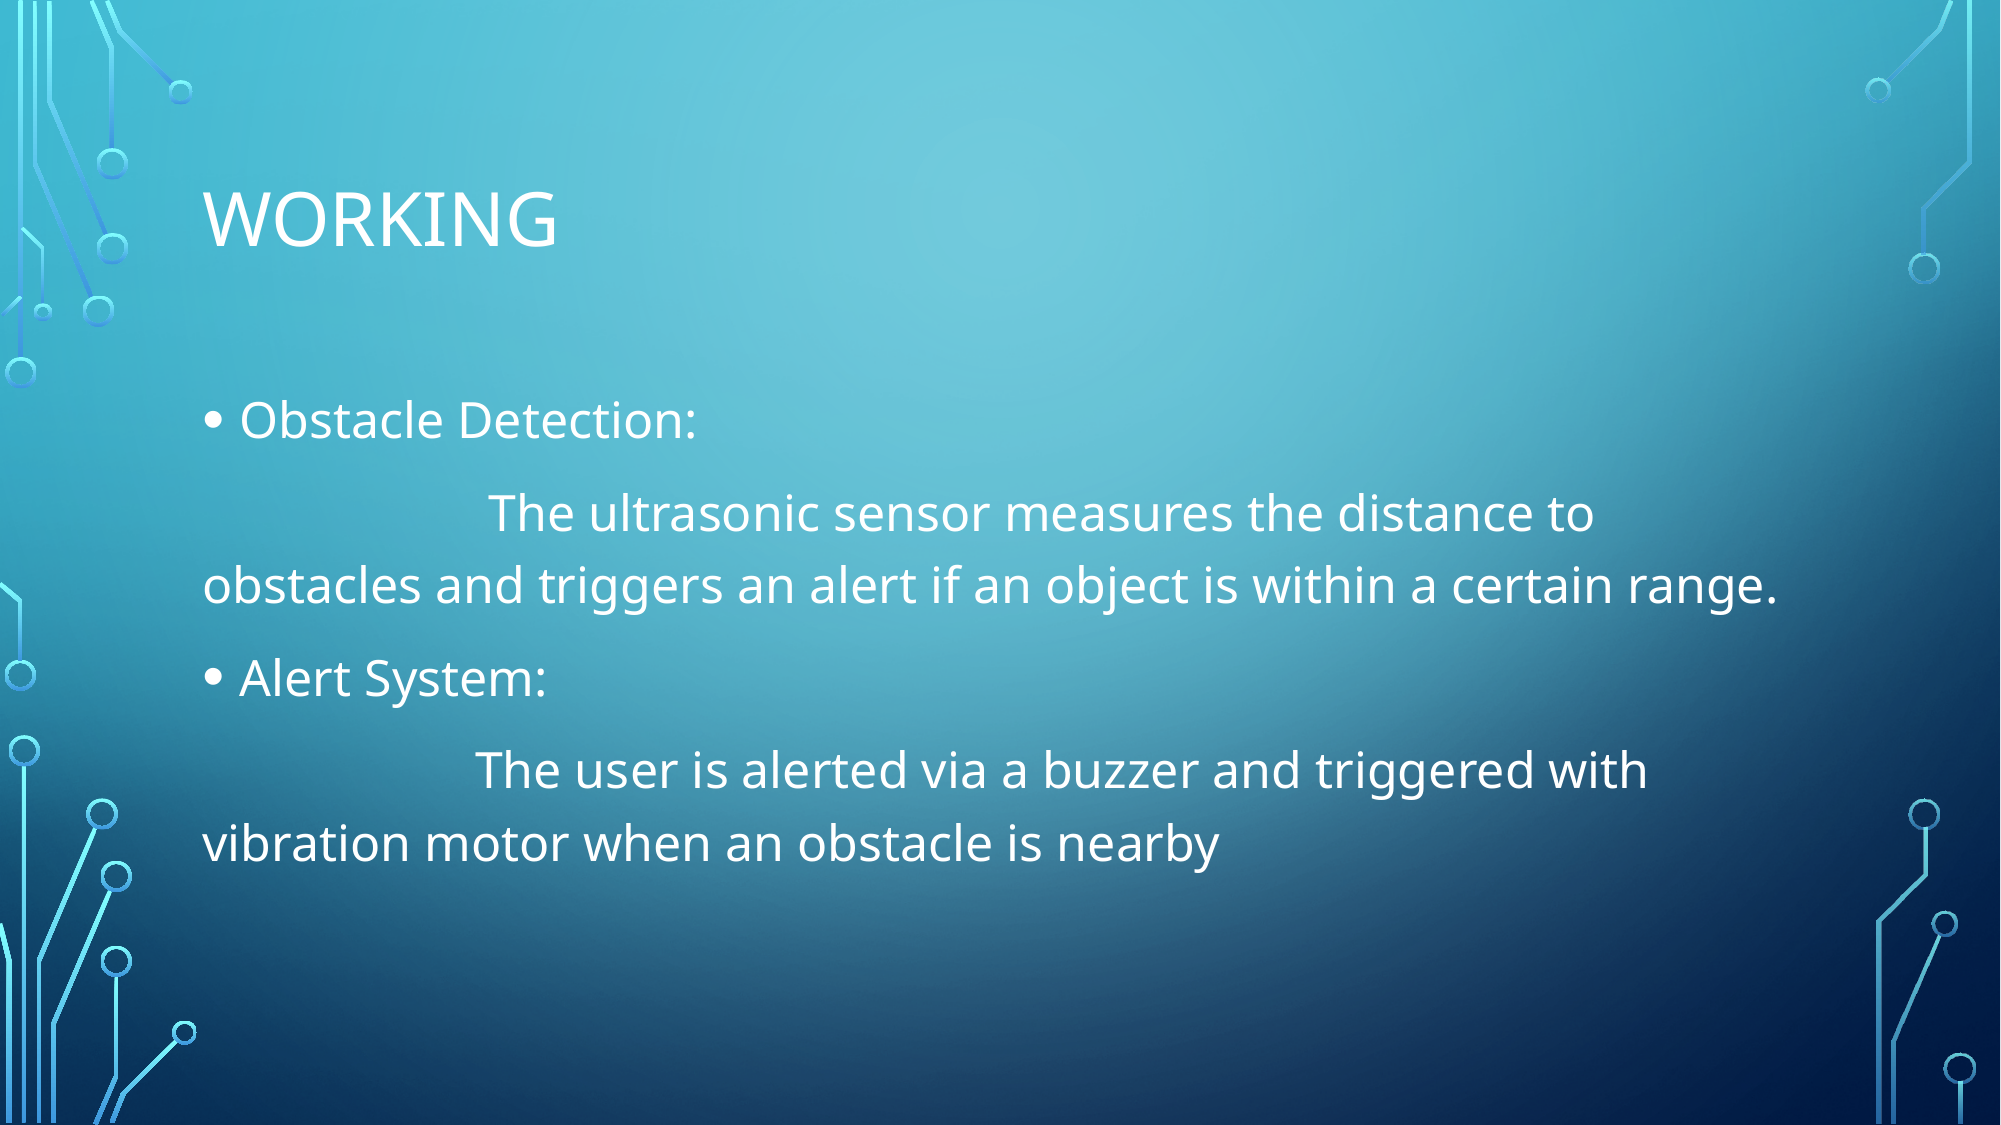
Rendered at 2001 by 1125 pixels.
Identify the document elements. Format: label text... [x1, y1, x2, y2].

title working [187, 101, 1813, 344]
list Obstacle Detection: The ultrasonic sensor measures the distance to obstacles and triggers an alert if an object is within a certain range. Alert System: The user is alerted via a buzzer and triggered with vibration motor when an obstacle is nearby [187, 369, 1813, 950]
